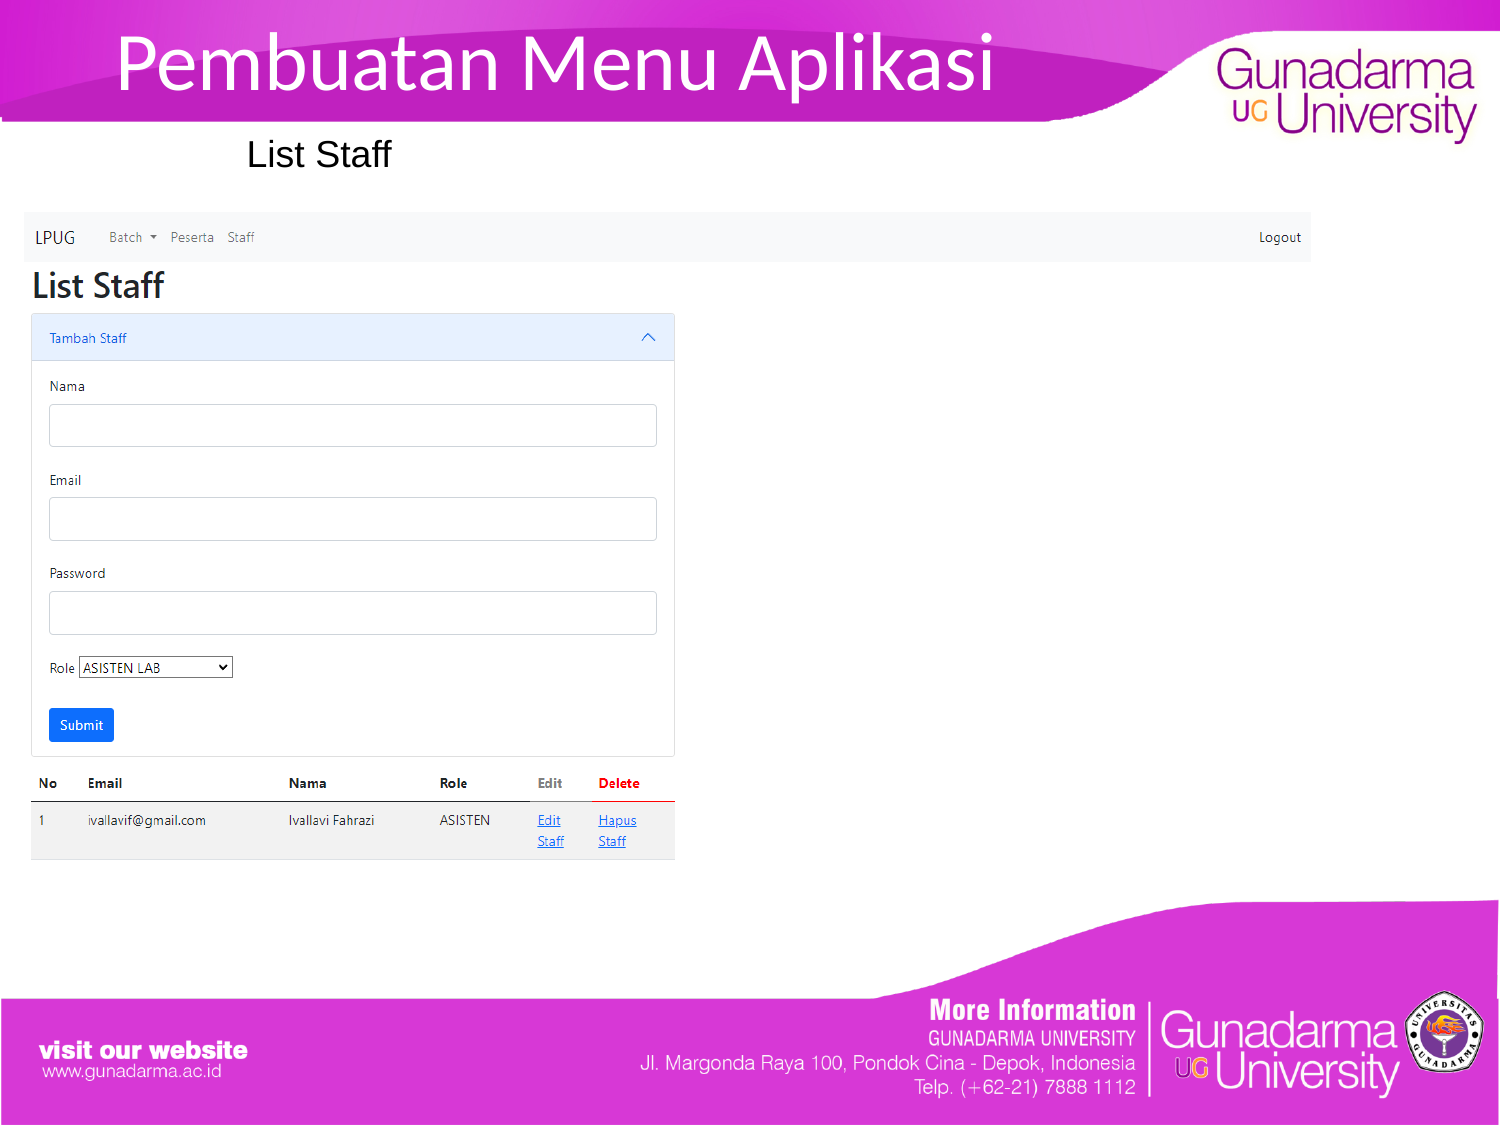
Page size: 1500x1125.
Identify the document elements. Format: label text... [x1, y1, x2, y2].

title Pembuatan Menu Aplikasi [0, 0, 1113, 138]
picture [0, 0, 1500, 876]
text_box List Staff [231, 122, 795, 182]
picture [0, 899, 1500, 1125]
